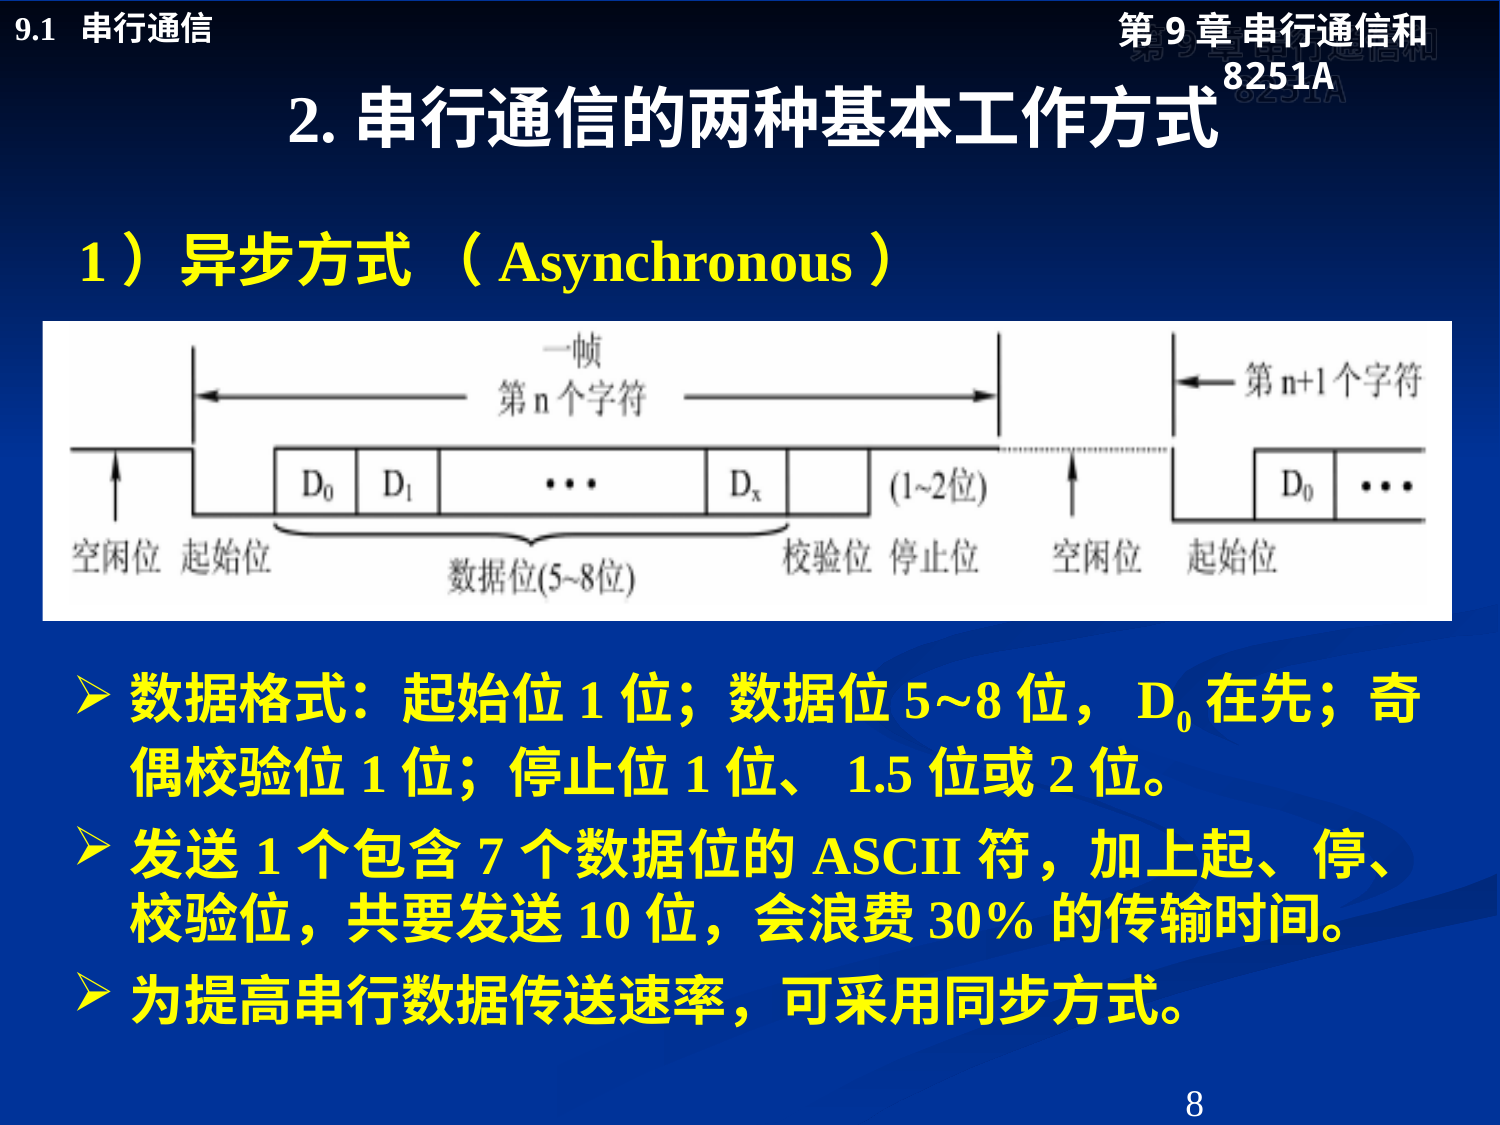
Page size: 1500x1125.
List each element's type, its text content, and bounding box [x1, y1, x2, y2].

list 1）异步方式 （Asynchronous） [63, 215, 1437, 320]
title 2.串行通信的两种基本工作方式 [78, 60, 1430, 172]
text_box 数据格式：起始位1位；数据位58位，D0在先；奇偶校验位1位；停止位1位、1.5位或2位。 发送1个包含7个数据位的ASCII符，加上起、停、校验位，共要发送10位，会浪费30%的传输时间。 为提高串行数据传送速率，可采用同步方式。 [57, 657, 1438, 1088]
picture [42, 321, 1453, 621]
